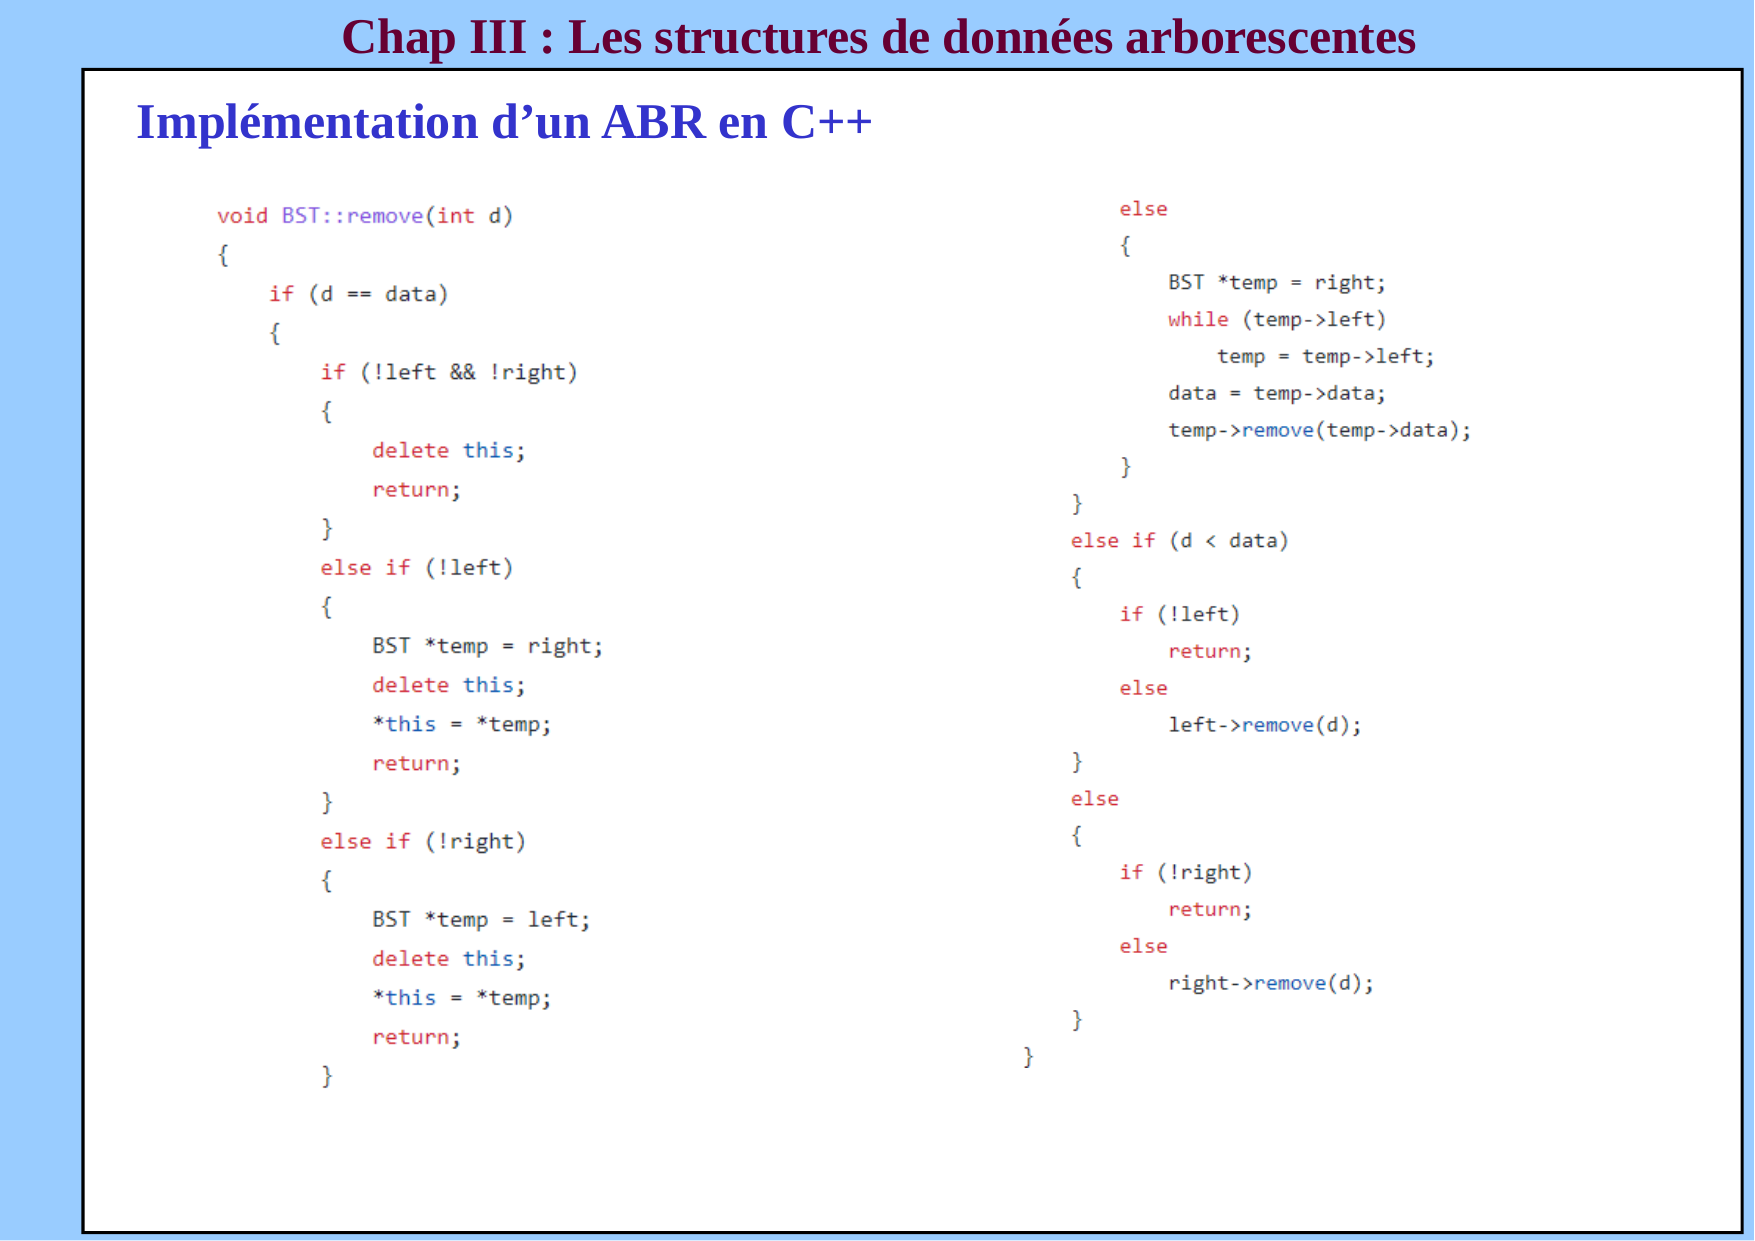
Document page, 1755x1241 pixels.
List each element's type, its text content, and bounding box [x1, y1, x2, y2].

text_box Chap III : Les structures de données arborescentes [339, 0, 1445, 63]
text_box Implémentation d’un ABR en C++ [122, 86, 1096, 149]
picture [991, 194, 1538, 1068]
picture [198, 195, 745, 1099]
